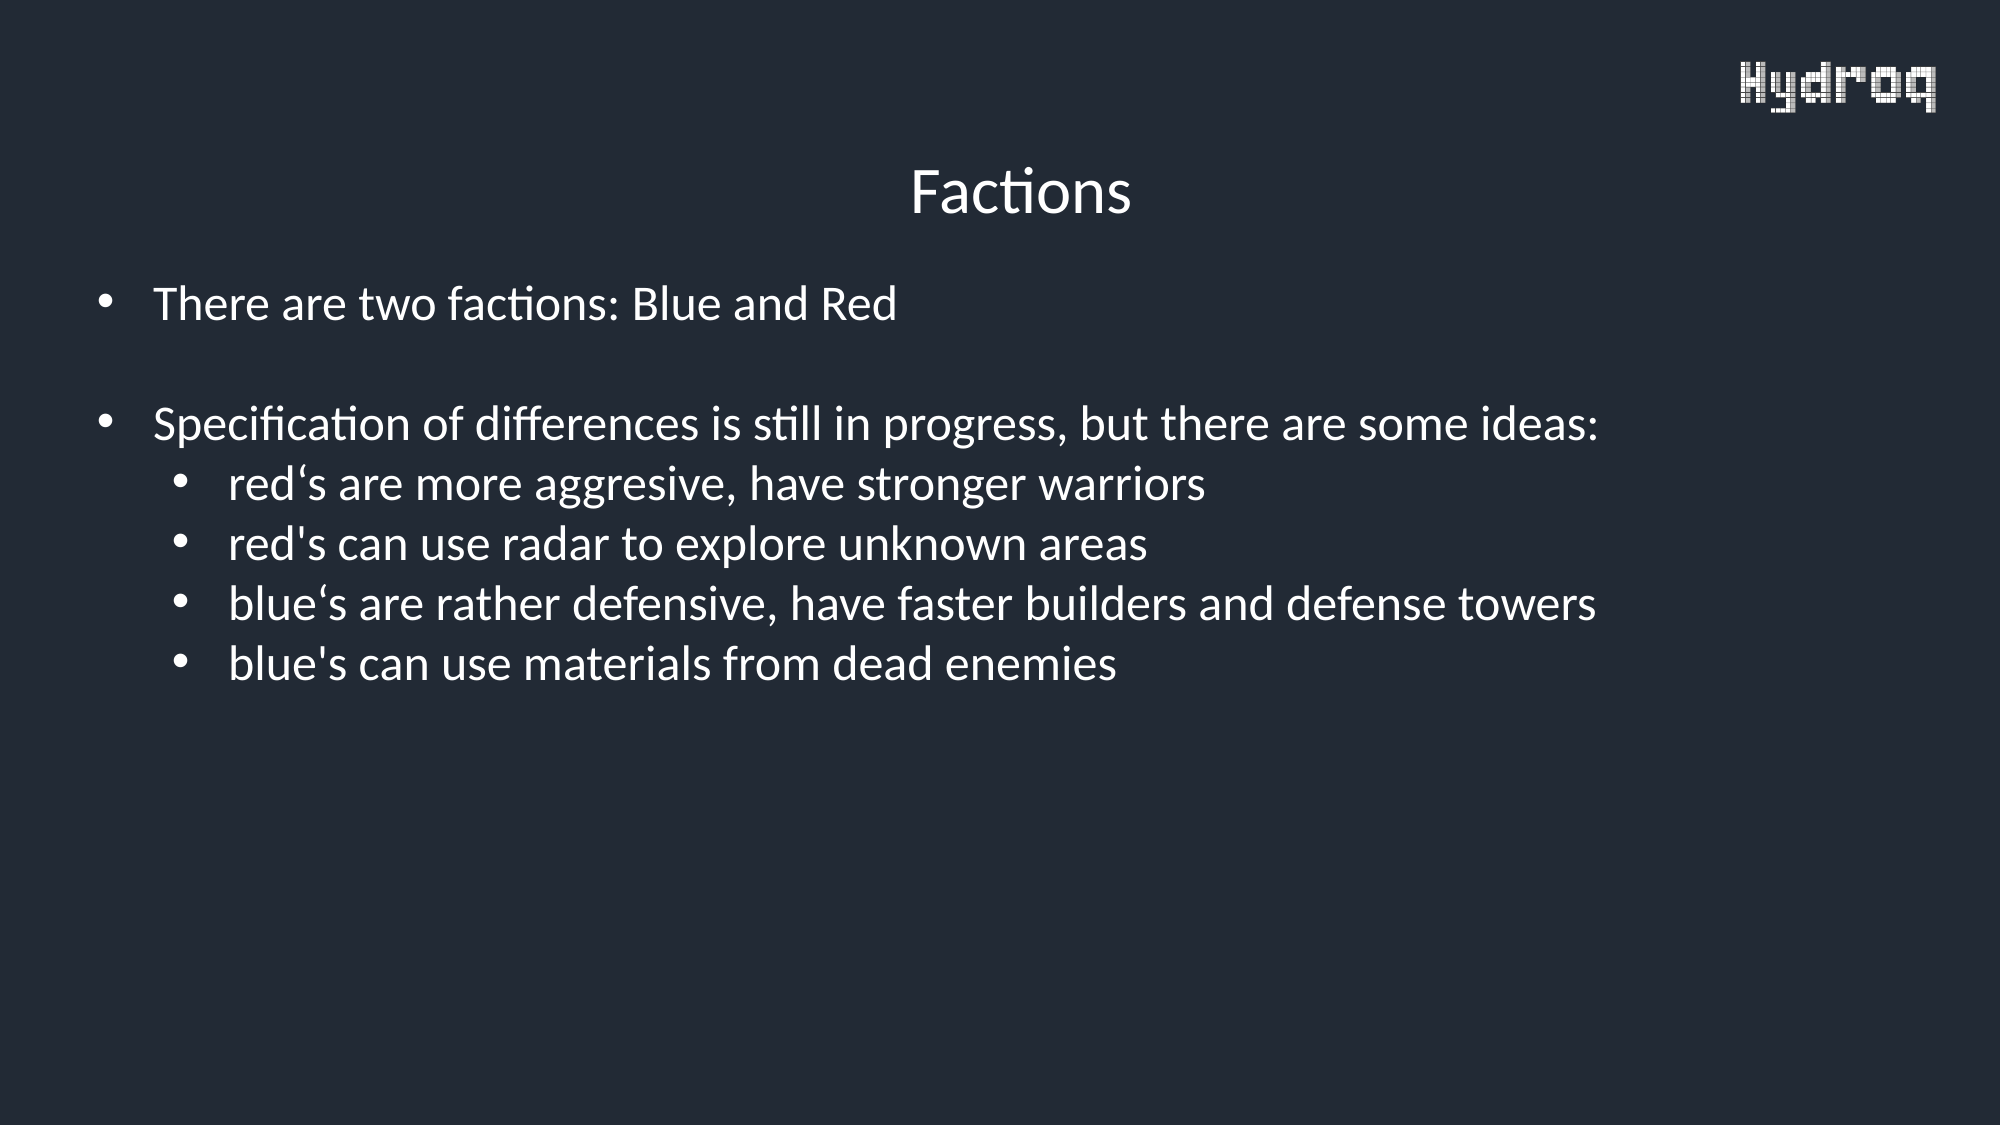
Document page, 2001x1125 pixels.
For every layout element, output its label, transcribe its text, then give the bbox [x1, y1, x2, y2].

text_box There are two factions: Blue and Red Specification of differences is still in progress, but there are some ideas: red‘s are more aggresive, have stronger warriors red's can use radar to explore unknown areas blue‘s are rather defensive, have faster builders and defense towers blue's can use materials from dead enemies [82, 262, 1892, 698]
picture [1739, 61, 1936, 113]
text_box Factions [82, 139, 1961, 235]
